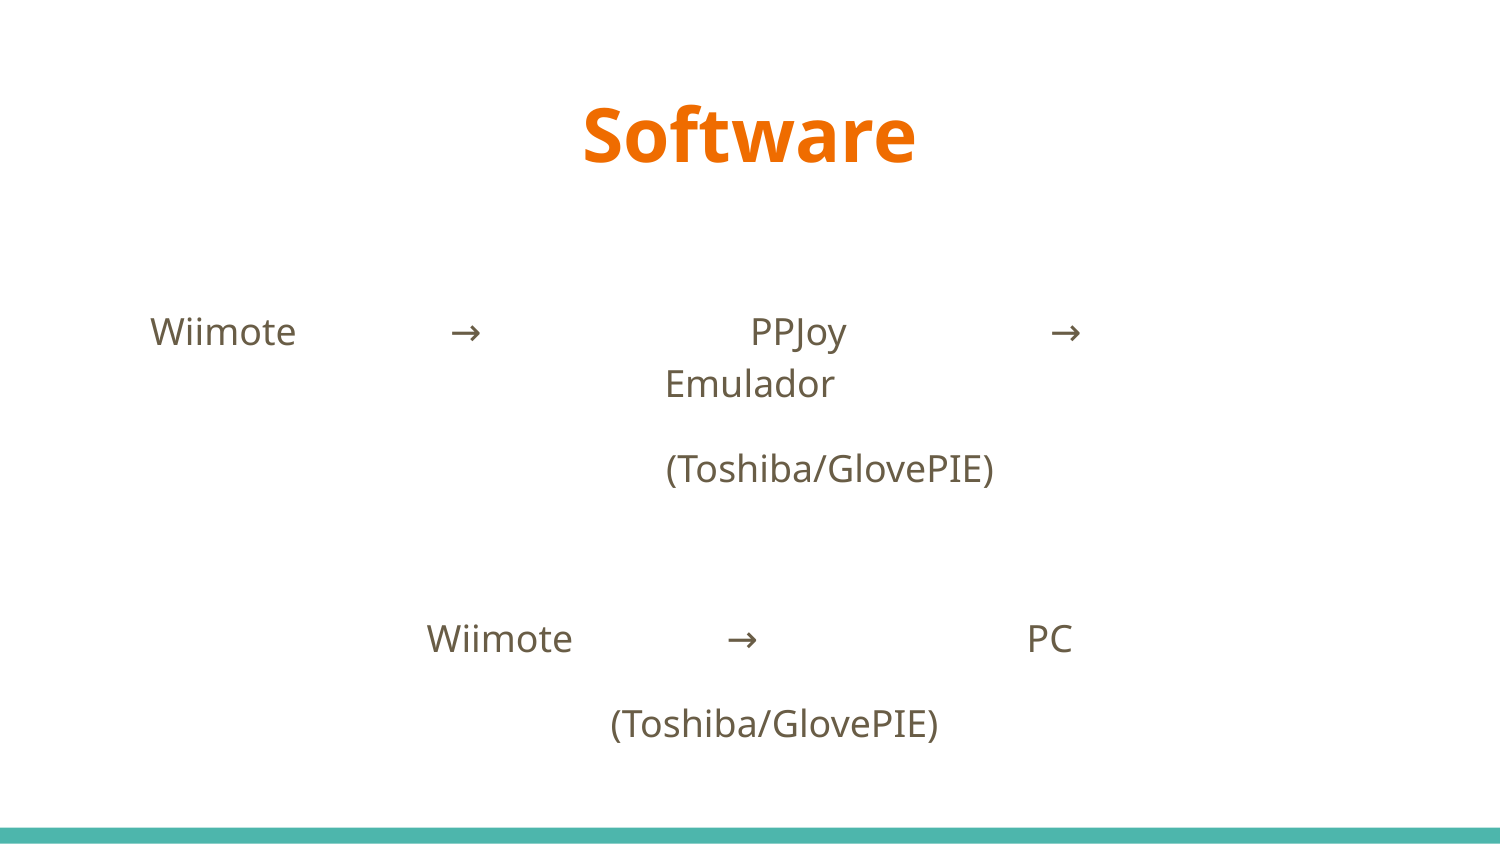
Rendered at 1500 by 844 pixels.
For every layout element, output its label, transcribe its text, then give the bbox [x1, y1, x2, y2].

list Wiimote → PPJoy → Emulador (Toshiba/GlovePIE) Wiimote → PC (Toshiba/GlovePIE) [51, 207, 1449, 750]
title Software [51, 72, 1449, 189]
